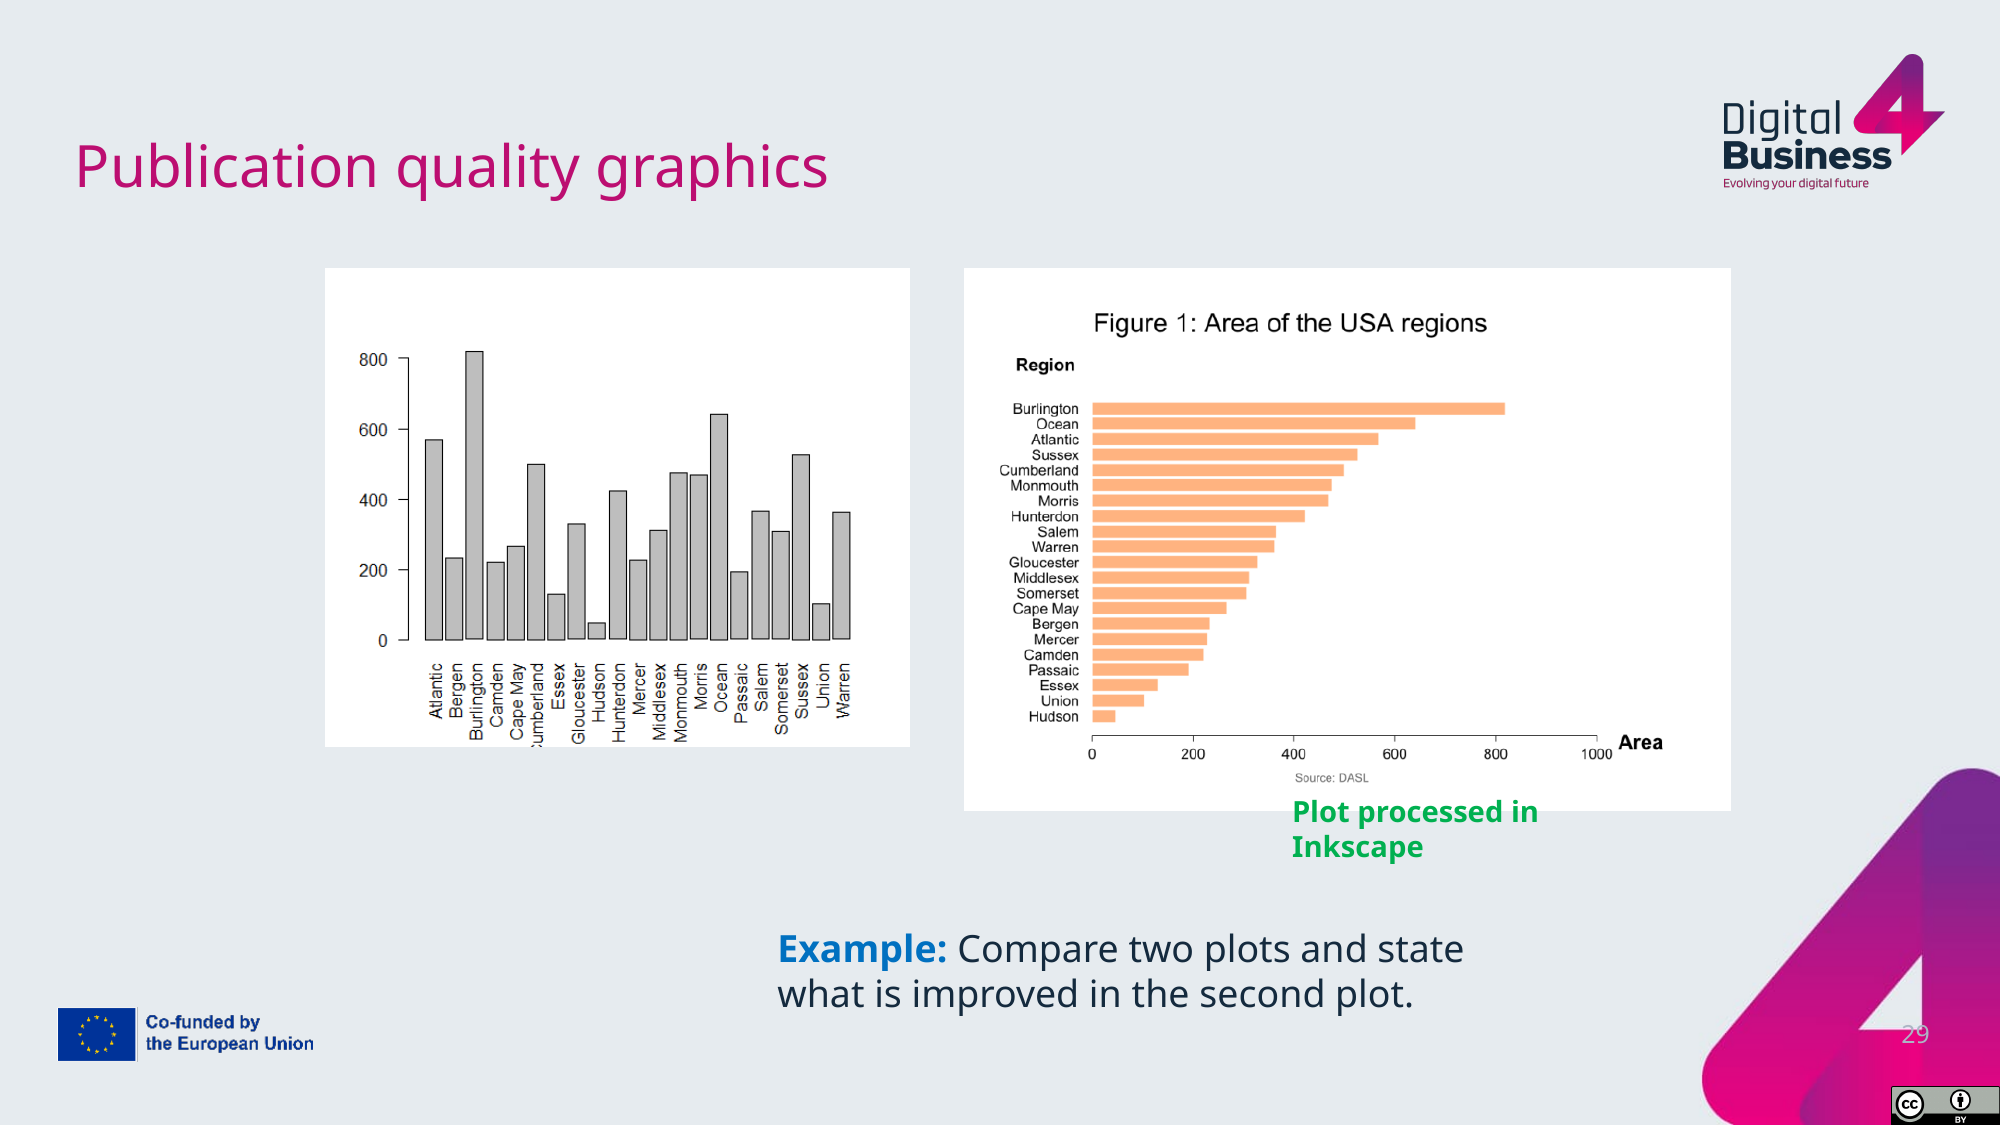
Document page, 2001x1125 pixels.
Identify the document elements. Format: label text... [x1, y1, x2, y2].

picture [0, 0, 2000, 1125]
text_box Plot processed in Inkscape [1277, 811, 1561, 871]
title Publication quality graphics [59, 59, 1863, 278]
text_box Example: Compare two plots and state what is improved in the second plot. [762, 917, 1513, 1023]
